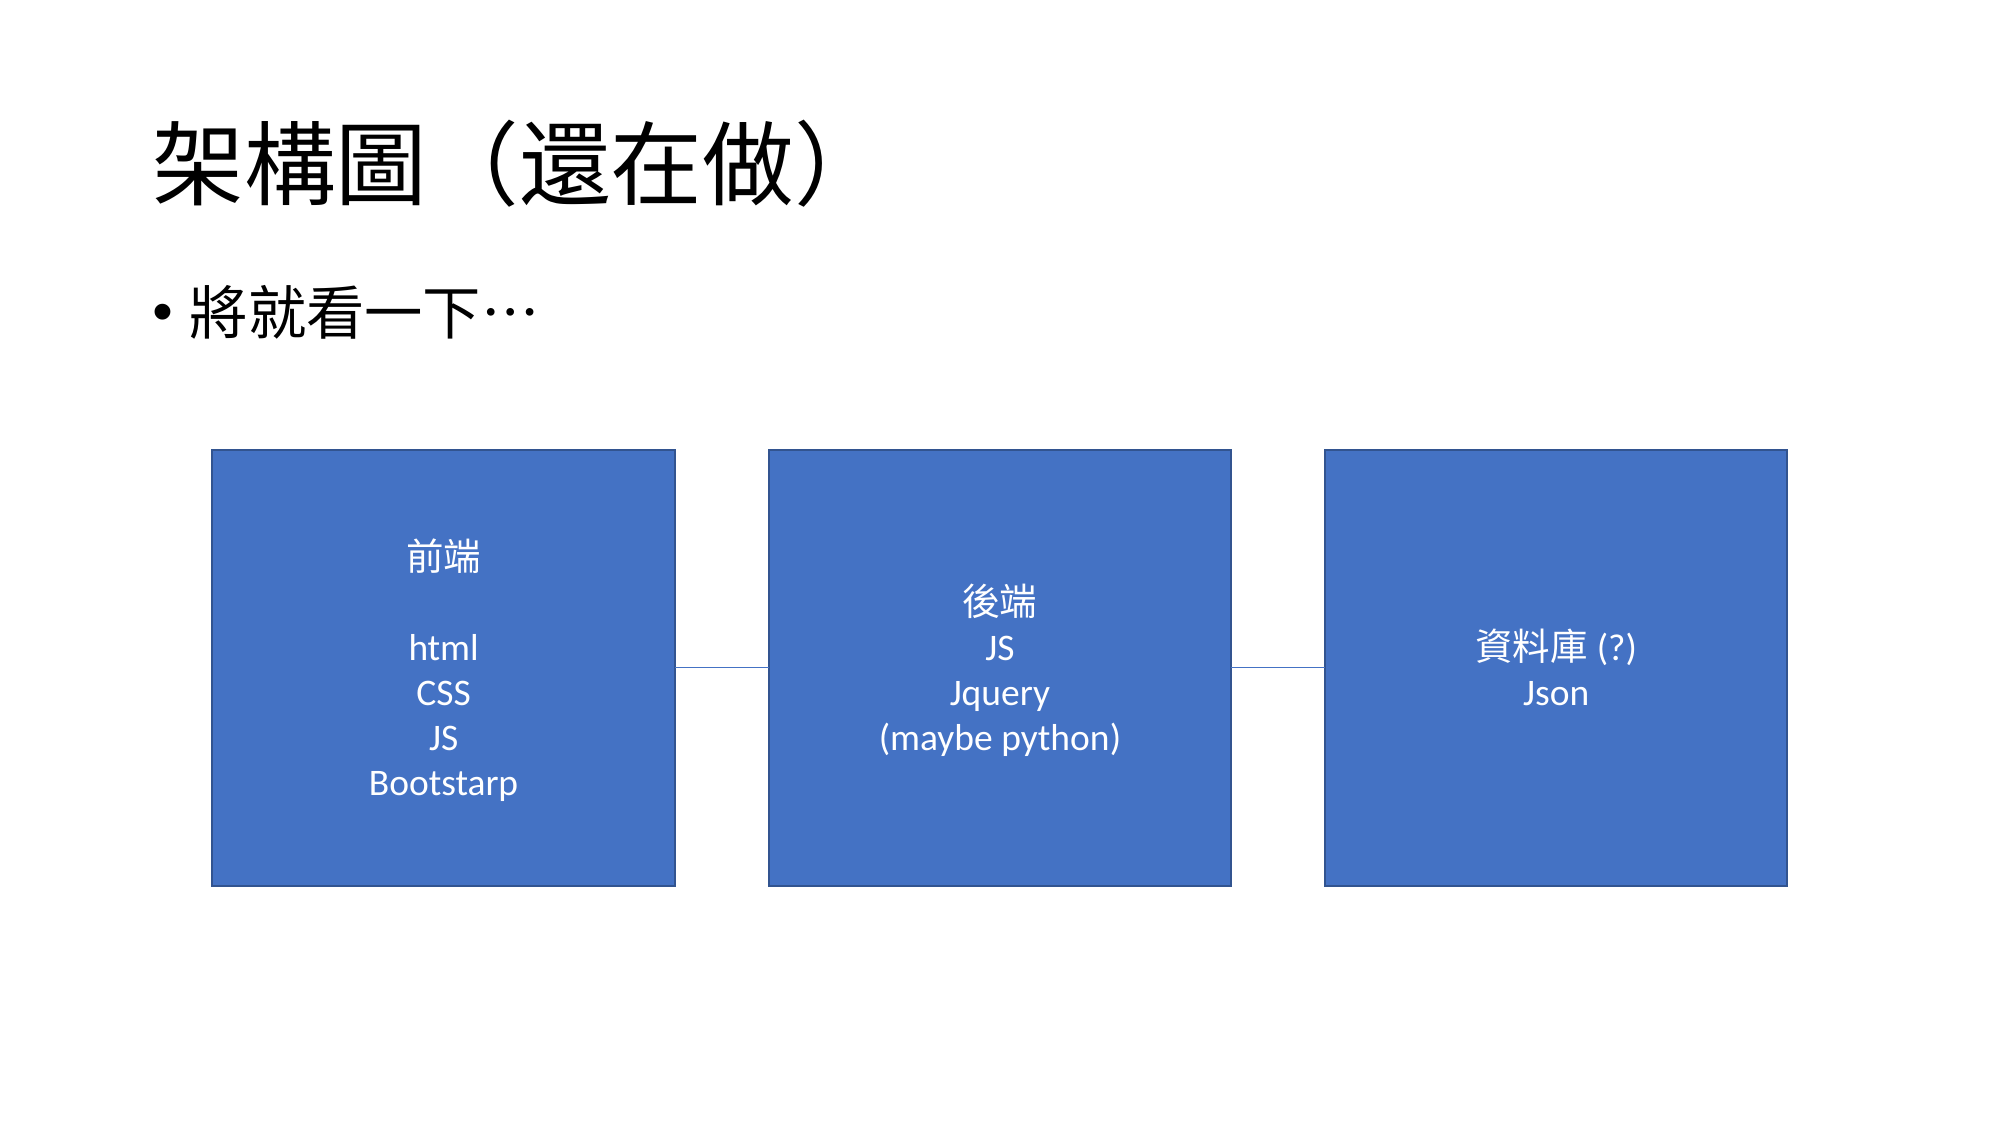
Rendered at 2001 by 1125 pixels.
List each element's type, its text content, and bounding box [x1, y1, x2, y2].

text_box 前端 html CSS JS Bootstarp [211, 449, 676, 887]
text_box 後端 JS Jquery (maybe python) [768, 449, 1232, 887]
list 將就看一下… [137, 276, 1863, 991]
text_box 資料庫(?) Json [1324, 449, 1788, 887]
title 架構圖（還在做） [137, 59, 1863, 276]
